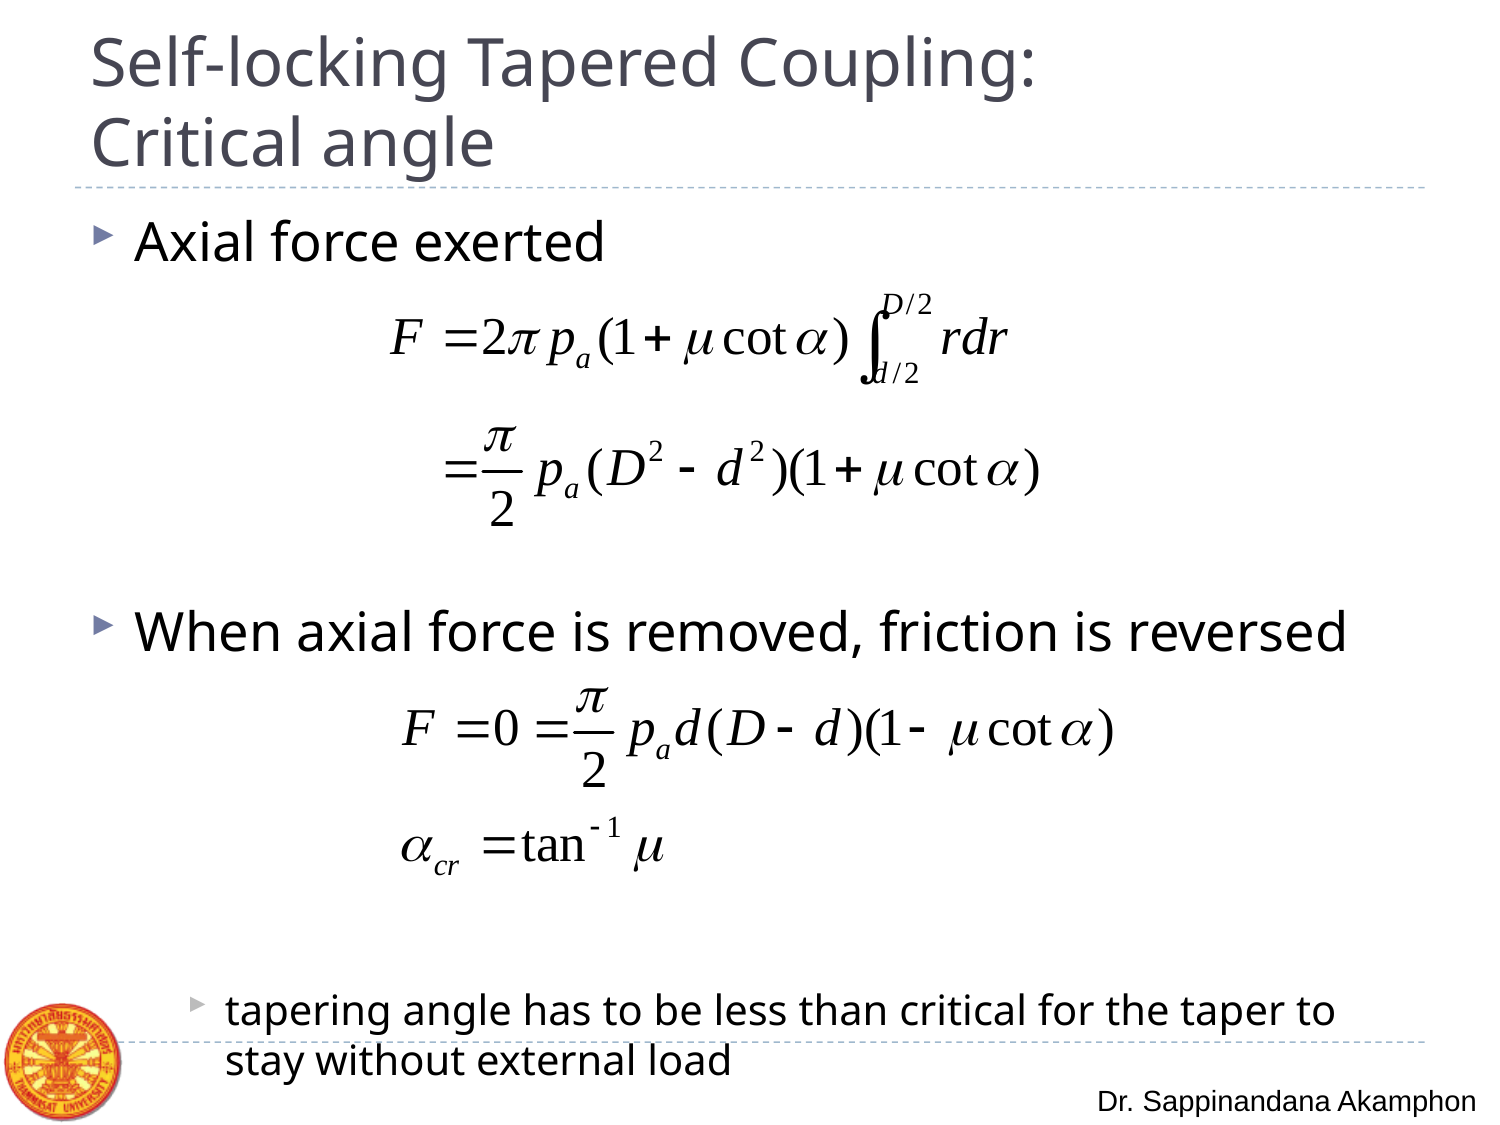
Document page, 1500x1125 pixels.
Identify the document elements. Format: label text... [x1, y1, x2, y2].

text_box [380, 279, 1051, 538]
list Axial force exerted When axial force is removed, friction is reversed tapering angle has to be less than critical for the taper to stay without external load [74, 199, 1426, 1011]
title Self-locking Tapered Coupling: Critical angle [74, 24, 1426, 188]
picture [0, 999, 125, 1125]
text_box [392, 662, 1126, 885]
